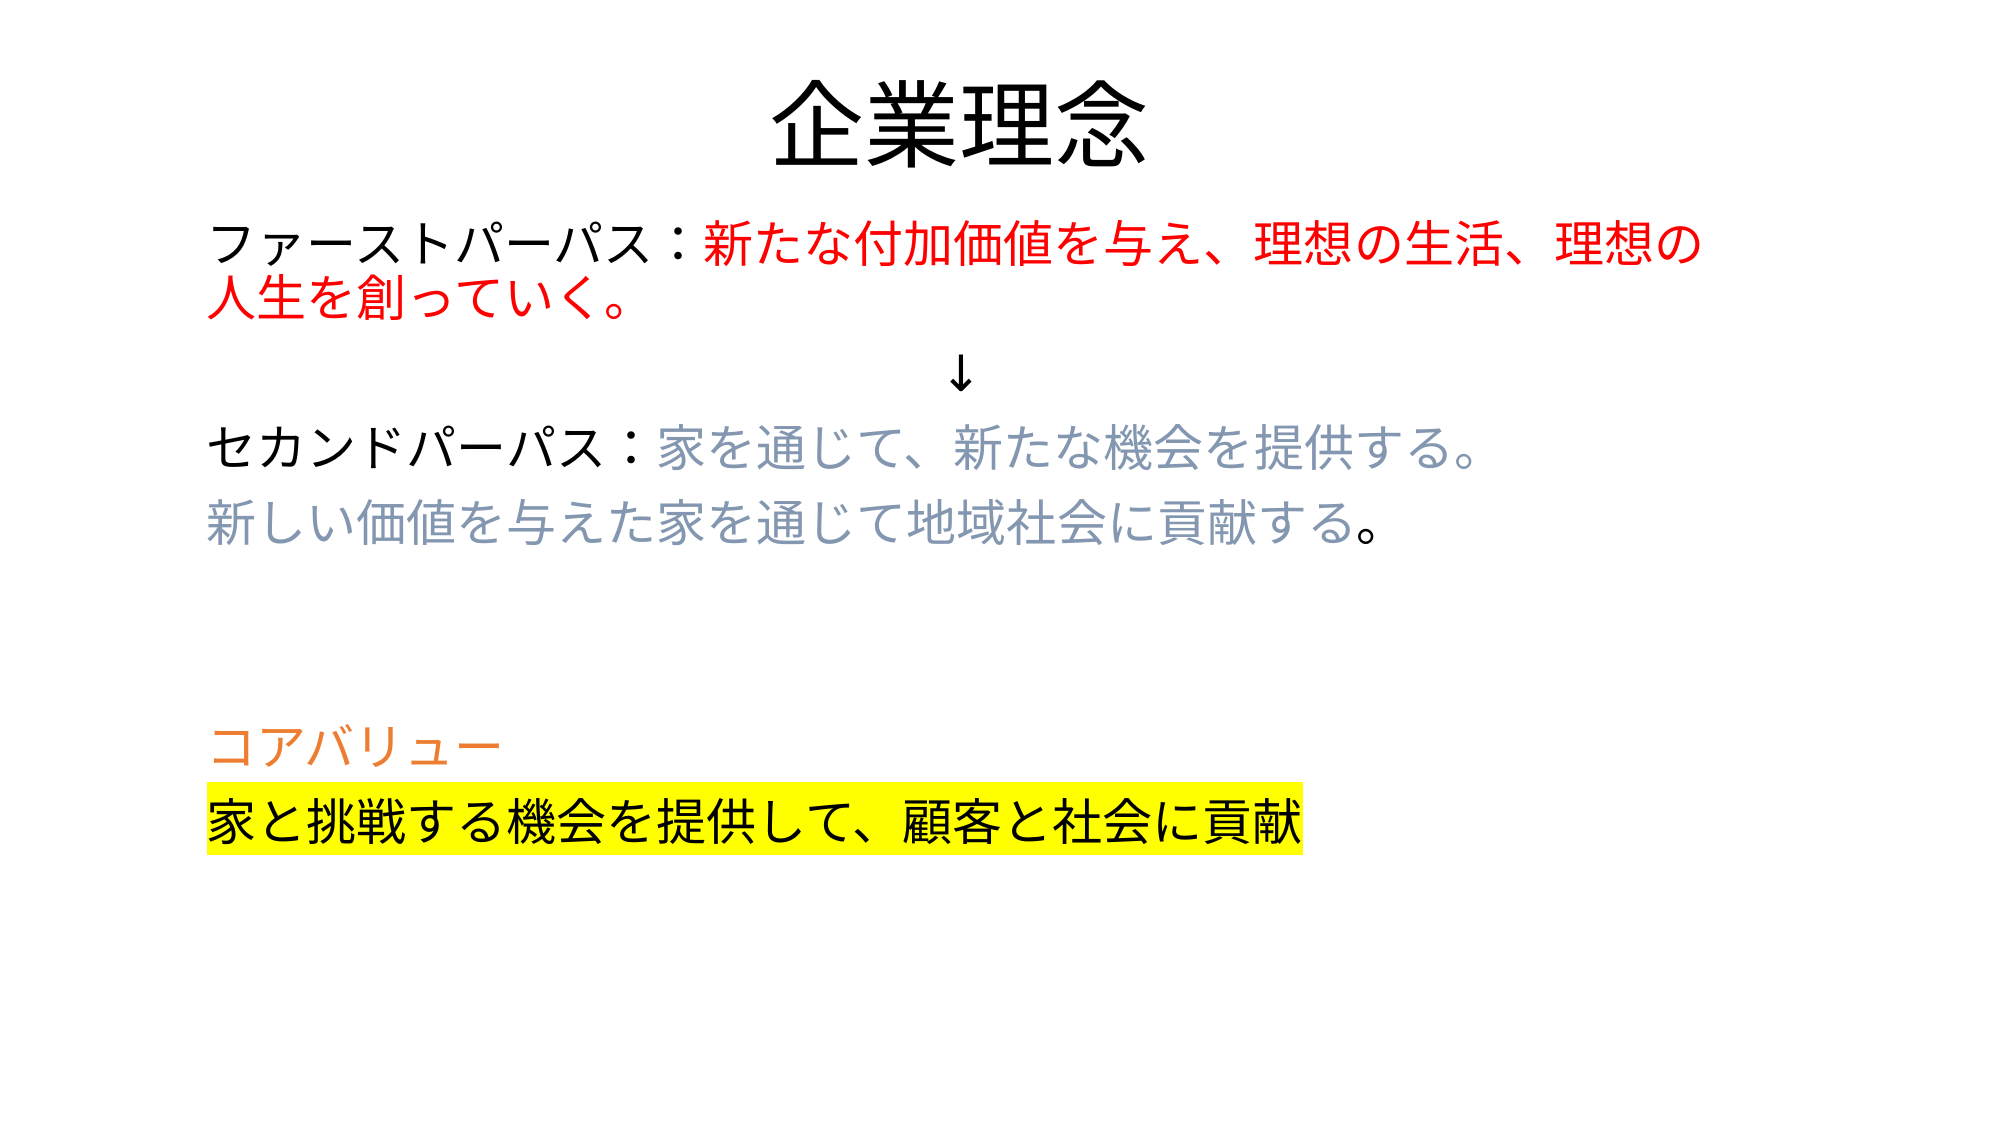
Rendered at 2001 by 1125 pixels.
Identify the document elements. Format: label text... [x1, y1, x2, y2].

title 企業理念 [233, 70, 1687, 189]
subtitle ファーストパーパス：新たな付加価値を与え、理想の生活、理想の人生を創っていく。 ↓ セカンドパーパス：家を通じて、新たな機会を提供する。 新しい価値を与えた家を通じて地域社会に貢献する。 コアバリュー 家と挑戦する機会を提供して、顧客と社会に貢献 [191, 212, 1731, 1108]
